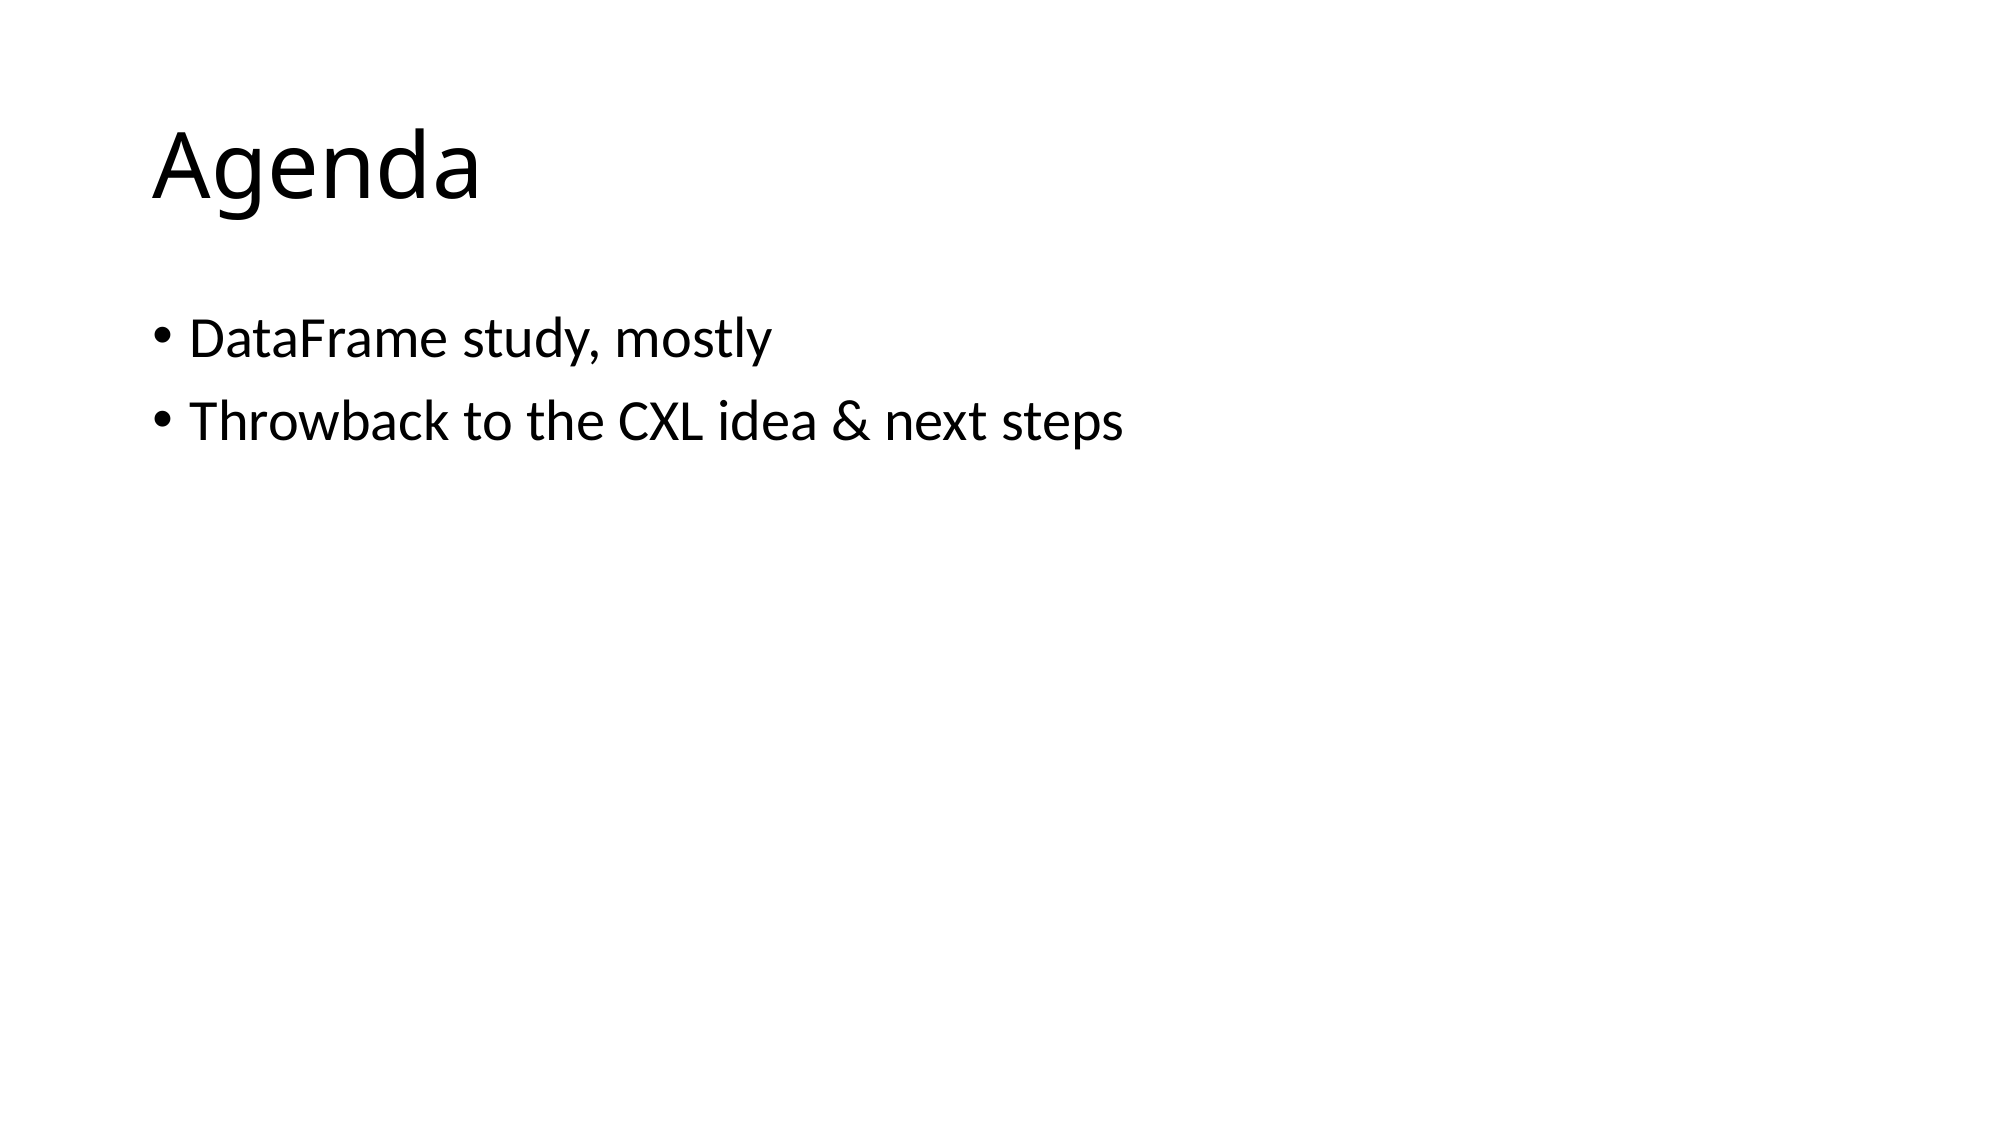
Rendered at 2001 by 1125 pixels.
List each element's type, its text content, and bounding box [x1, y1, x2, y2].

list DataFrame study, mostly Throwback to the CXL idea & next steps [137, 299, 1863, 1014]
title Agenda [137, 59, 1863, 278]
